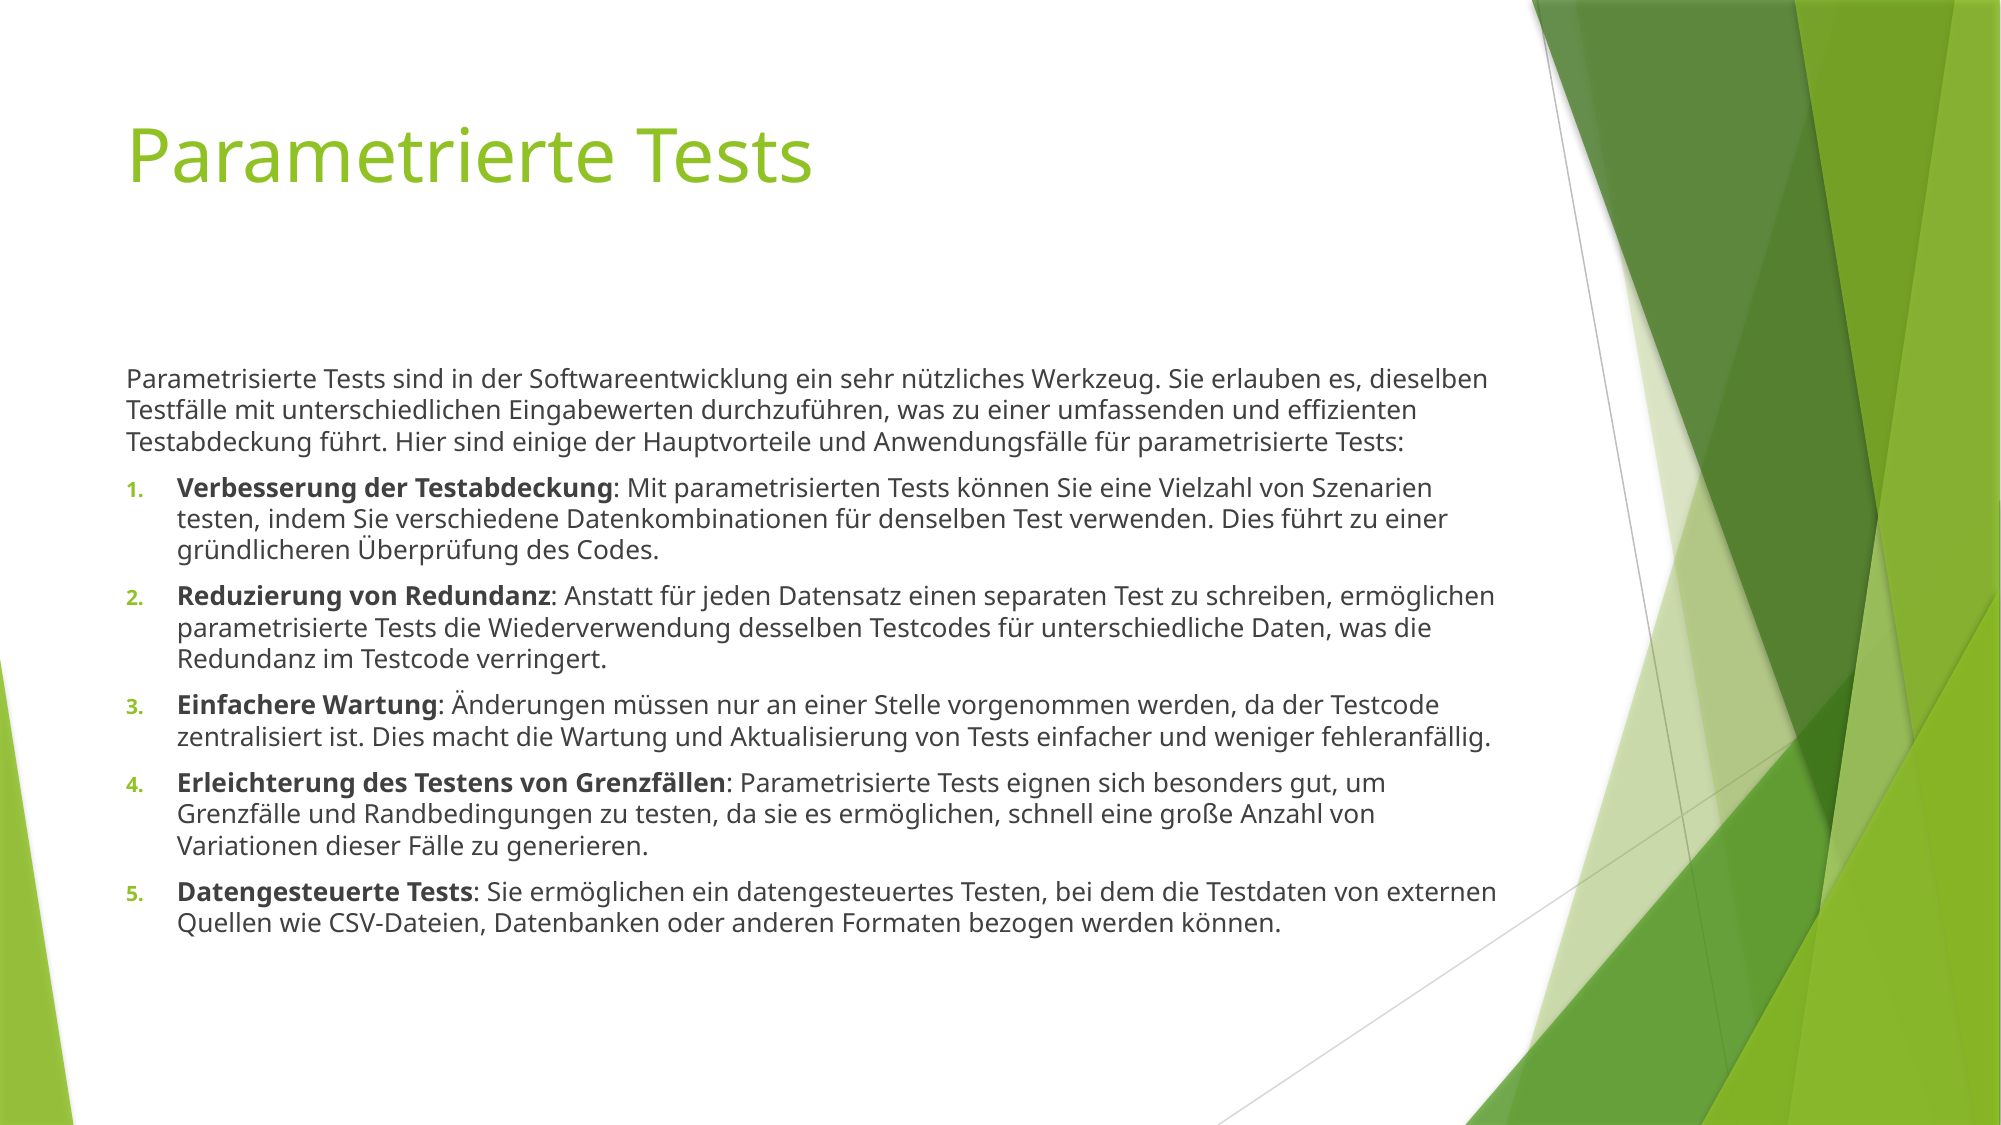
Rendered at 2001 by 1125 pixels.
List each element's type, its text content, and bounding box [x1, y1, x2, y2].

list Parametrisierte Tests sind in der Softwareentwicklung ein sehr nützliches Werkzeug. Sie erlauben es, dieselben Testfälle mit unterschiedlichen Eingabewerten durchzuführen, was zu einer umfassenden und effizienten Testabdeckung führt. Hier sind einige der Hauptvorteile und Anwendungsfälle für parametrisierte Tests: Verbesserung der Testabdeckung: Mit parametrisierten Tests können Sie eine Vielzahl von Szenarien testen, indem Sie verschiedene Datenkombinationen für denselben Test verwenden. Dies führt zu einer gründlicheren Überprüfung des Codes. Reduzierung von Redundanz: Anstatt für jeden Datensatz einen separaten Test zu schreiben, ermöglichen parametrisierte Tests die Wiederverwendung desselben Testcodes für unterschiedliche Daten, was die Redundanz im Testcode verringert. Einfachere Wartung: Änderungen müssen nur an einer Stelle vorgenommen werden, da der Testcode zentralisiert ist. Dies macht die Wartung und Aktualisierung von Tests einfacher und weniger fehleranfällig. Erleichterung des Testens von Grenzfällen: Parametrisierte Tests eignen sich besonders gut, um Grenzfälle und Randbedingungen zu testen, da sie es ermöglichen, schnell eine große Anzahl von Variationen dieser Fälle zu generieren. Datengesteuerte Tests: Sie ermöglichen ein datengesteuertes Testen, bei dem die Testdaten von externen Quellen wie CSV-Dateien, Datenbanken oder anderen Formaten bezogen werden können. [111, 354, 1522, 992]
title Parametrierte Tests [111, 99, 1522, 317]
